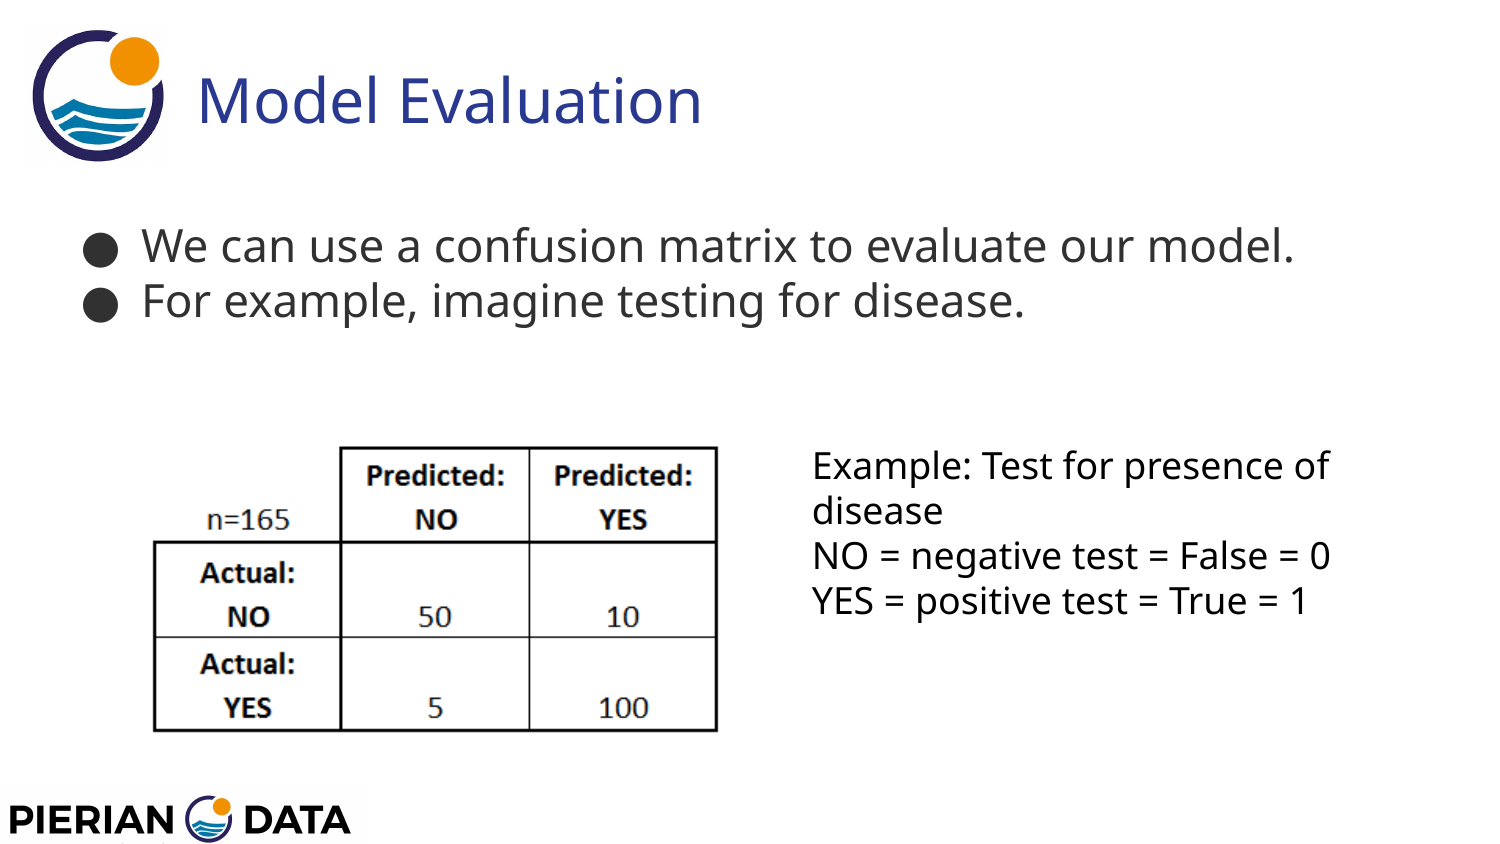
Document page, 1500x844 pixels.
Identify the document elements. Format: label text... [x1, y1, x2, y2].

picture [24, 24, 172, 167]
text_box We can use a confusion matrix to evaluate our model. For example, imagine testing for disease. [51, 201, 1376, 750]
picture [0, 787, 368, 844]
text_box Example: Test for presence of disease NO = negative test = False = 0 YES = positive test = True = 1 [796, 286, 1470, 779]
text_box Model Evaluation [181, 45, 1500, 146]
text_box [176, 34, 1330, 157]
picture [133, 428, 737, 748]
